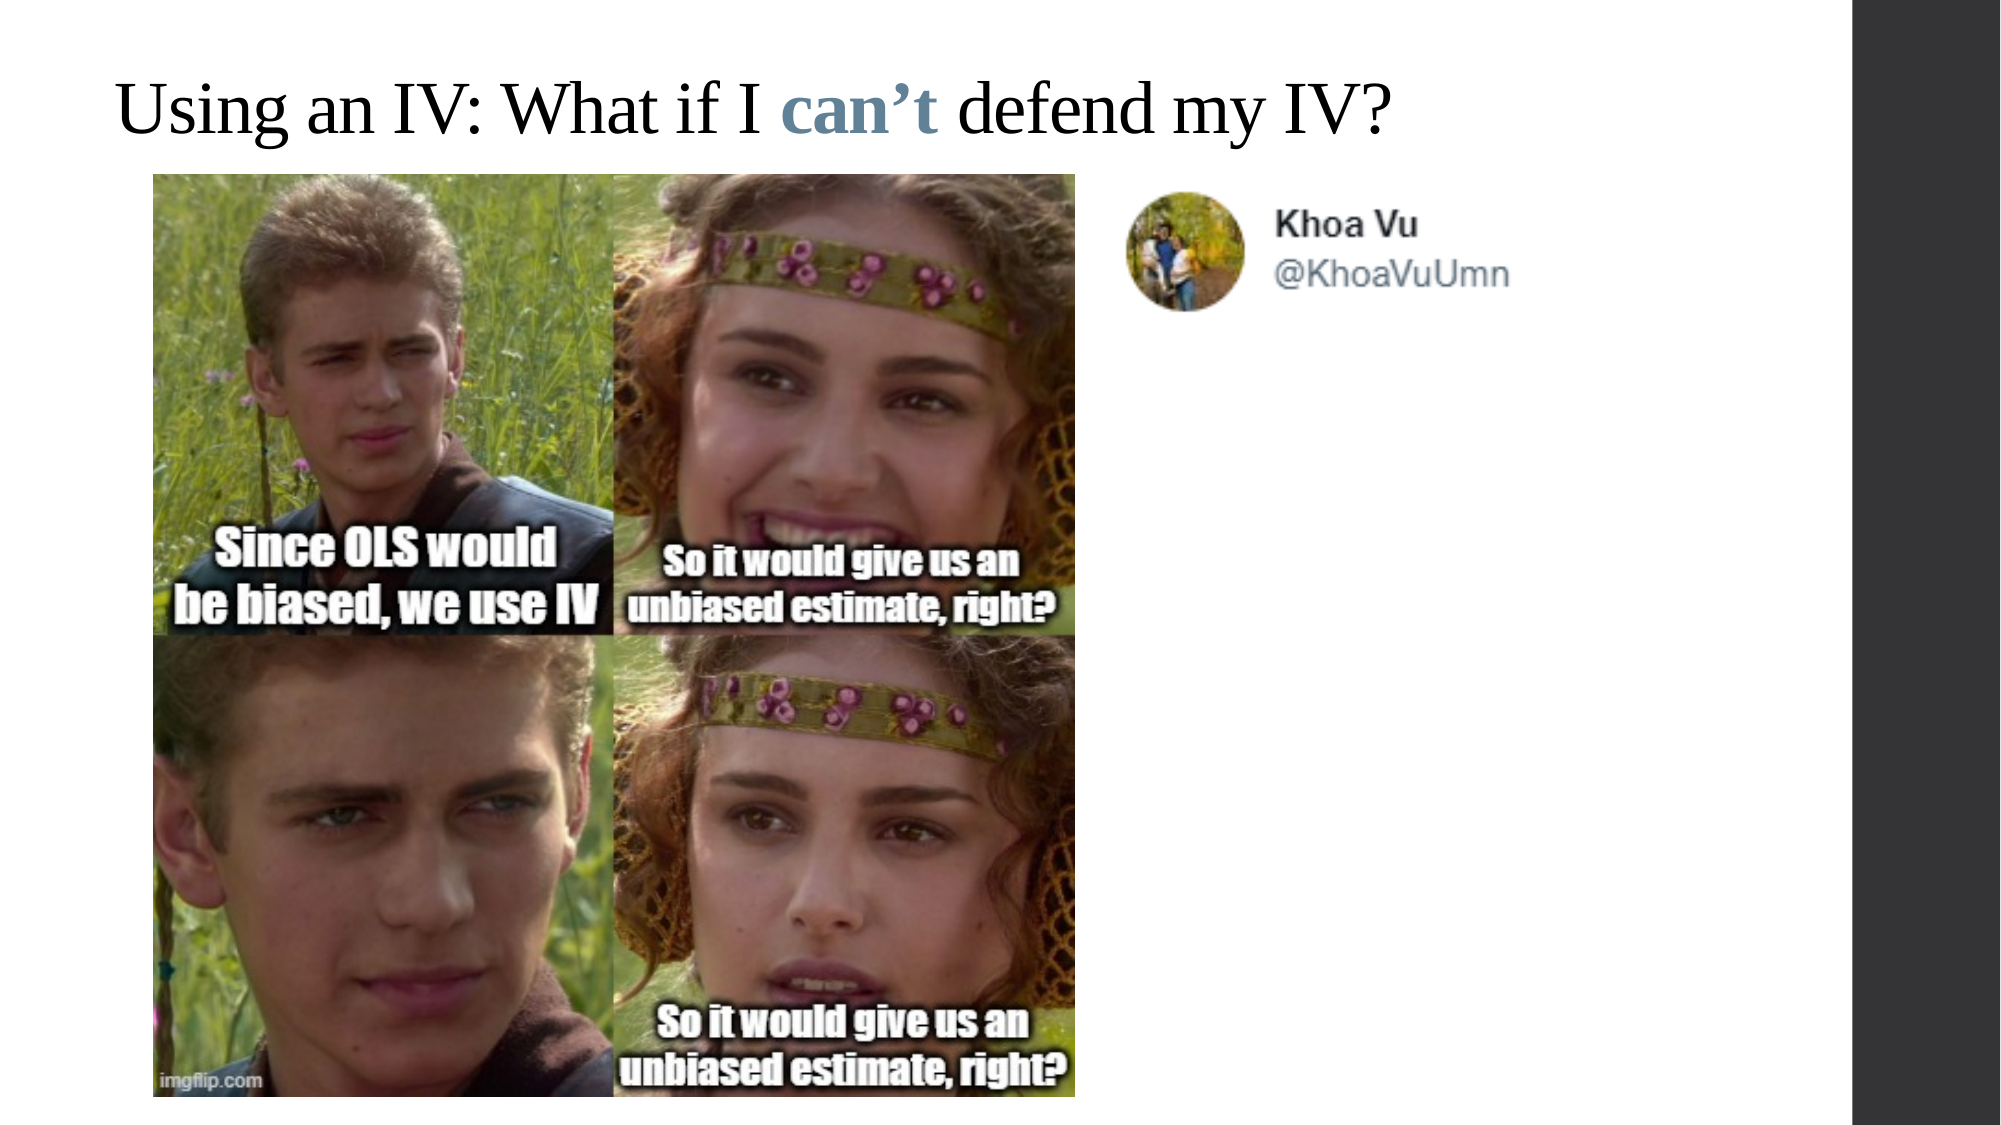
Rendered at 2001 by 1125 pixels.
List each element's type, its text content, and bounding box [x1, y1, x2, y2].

picture [152, 174, 1076, 1097]
title Using an IV: What if I can’t defend my IV? [99, 55, 1813, 158]
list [1099, 178, 1564, 342]
